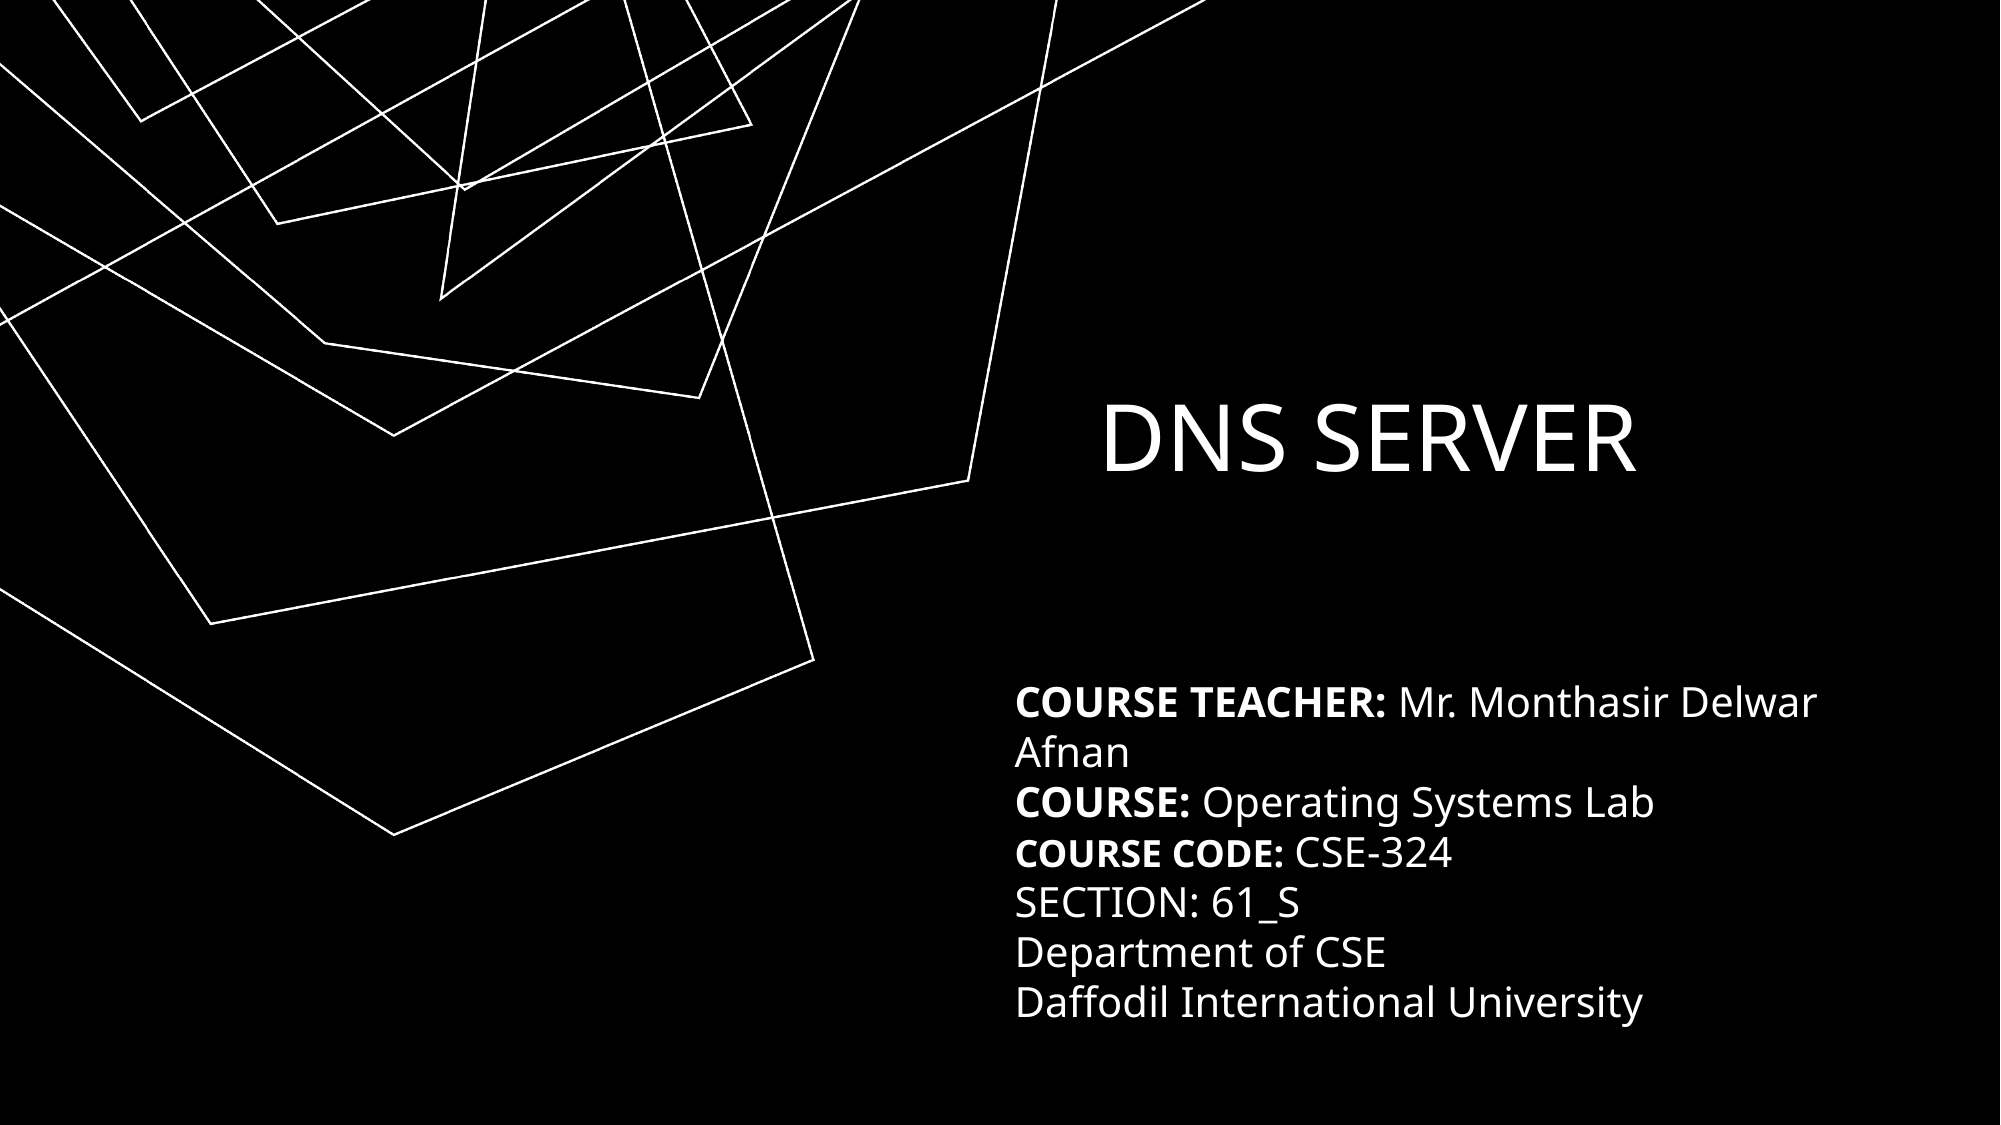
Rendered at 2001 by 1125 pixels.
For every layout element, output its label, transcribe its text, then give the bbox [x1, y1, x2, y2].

text_box COURSE TEACHER: Mr. Monthasir Delwar Afnan COURSE: Operating Systems Lab COURSE CODE: CSE-324 SECTION: 61_S Department of CSE Daffodil International University [999, 668, 1958, 1034]
picture [0, 0, 1356, 873]
title DNS Server [1083, 383, 2000, 500]
